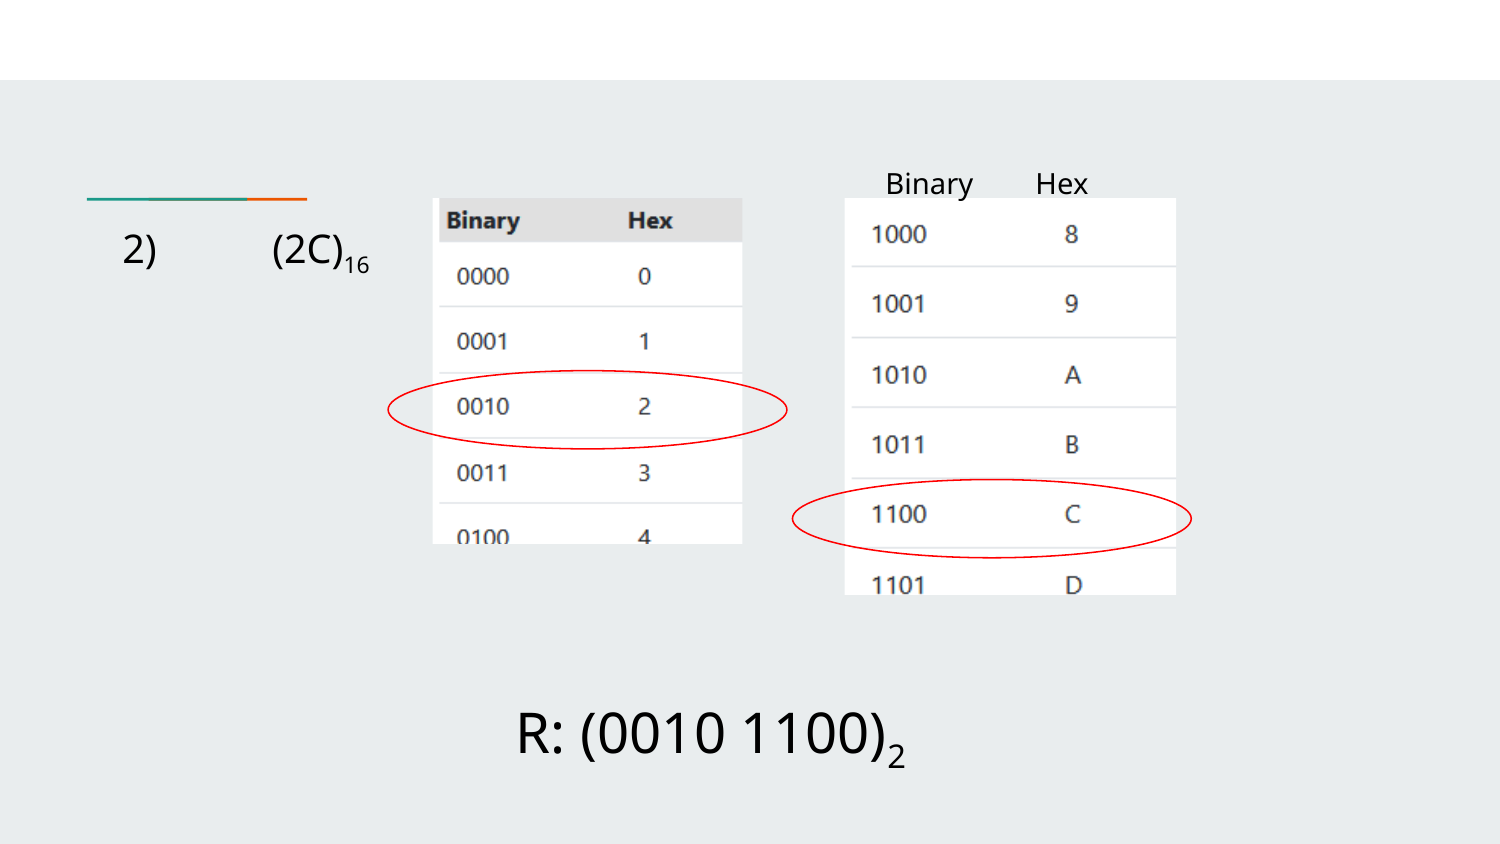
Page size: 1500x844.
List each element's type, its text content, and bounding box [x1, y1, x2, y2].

picture [432, 197, 743, 544]
text_box [388, 386, 427, 433]
picture [844, 197, 1177, 595]
text_box R: (0010 1100)2 [500, 682, 1000, 790]
text_box [792, 493, 839, 544]
text_box [747, 386, 787, 434]
text_box [1182, 506, 1192, 531]
text_box Binary Hex [870, 150, 1500, 216]
text_box 2) (2C)16 [107, 209, 427, 294]
